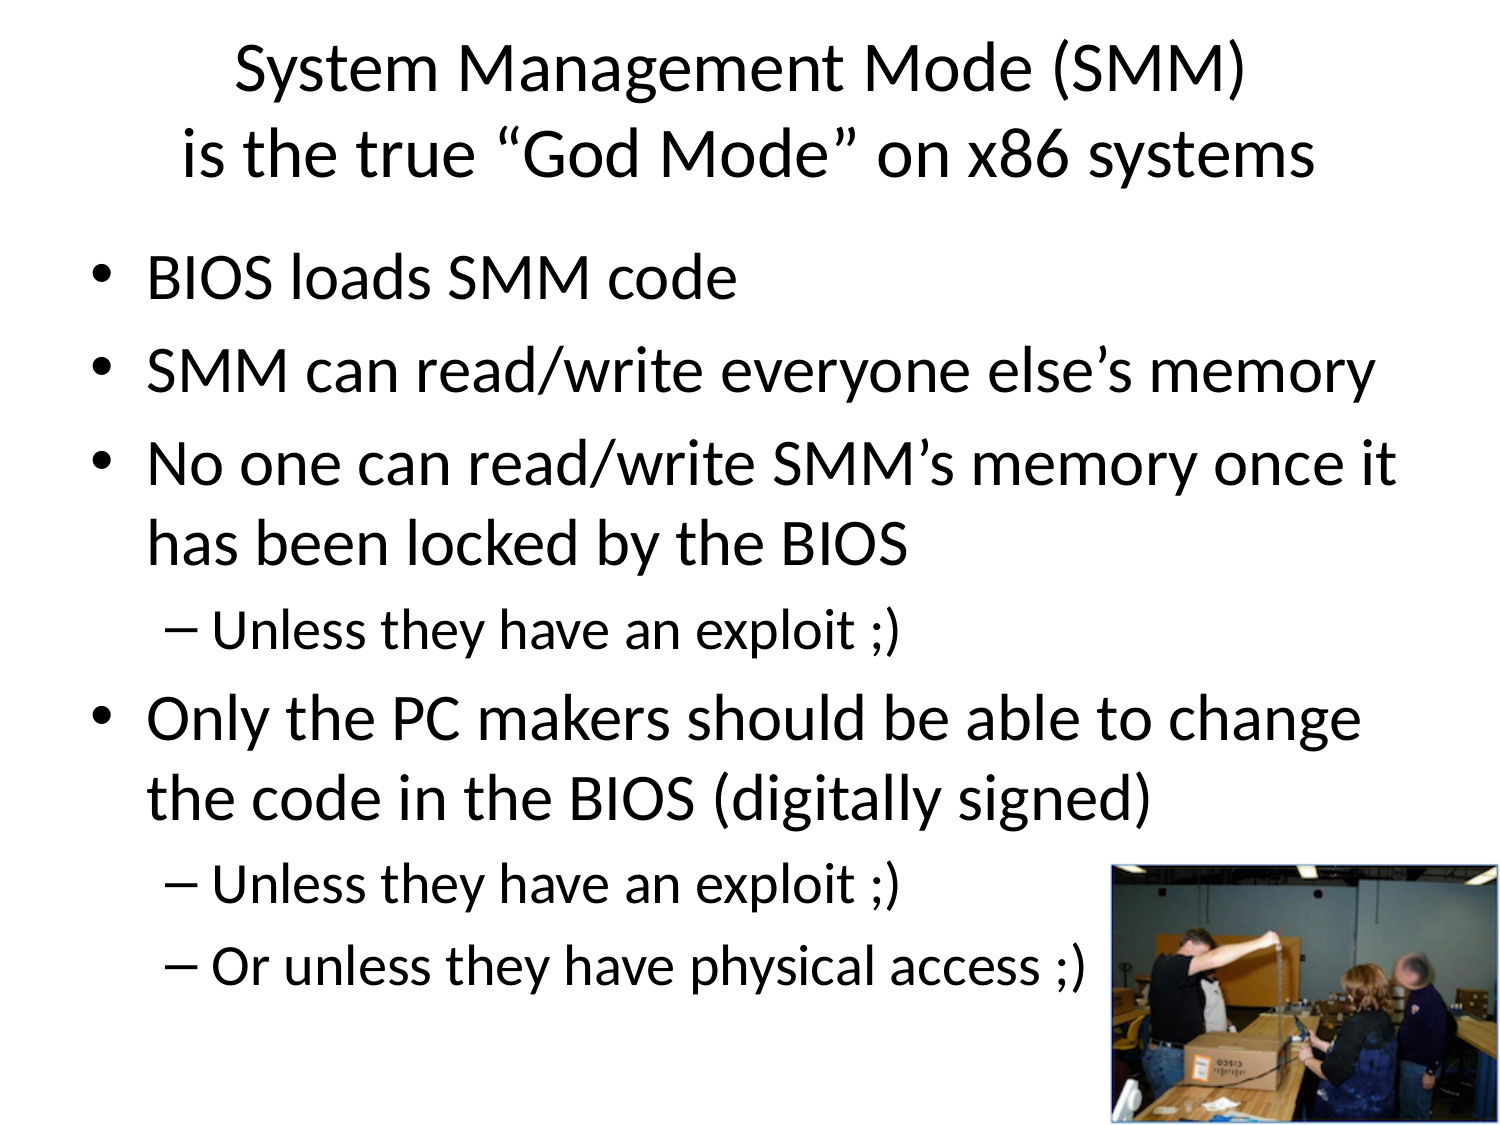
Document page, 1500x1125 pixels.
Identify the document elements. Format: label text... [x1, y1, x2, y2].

list BIOS loads SMM code SMM can read/write everyone else’s memory No one can read/write SMM’s memory once it has been locked by the BIOS Unless they have an exploit ;) Only the PC makers should be able to change the code in the BIOS (digitally signed) Unless they have an exploit ;) Or unless they have physical access ;) [75, 224, 1425, 1025]
title System Management Mode (SMM) is the true “God Mode” on x86 systems [0, 12, 1500, 200]
picture [1109, 863, 1500, 1125]
